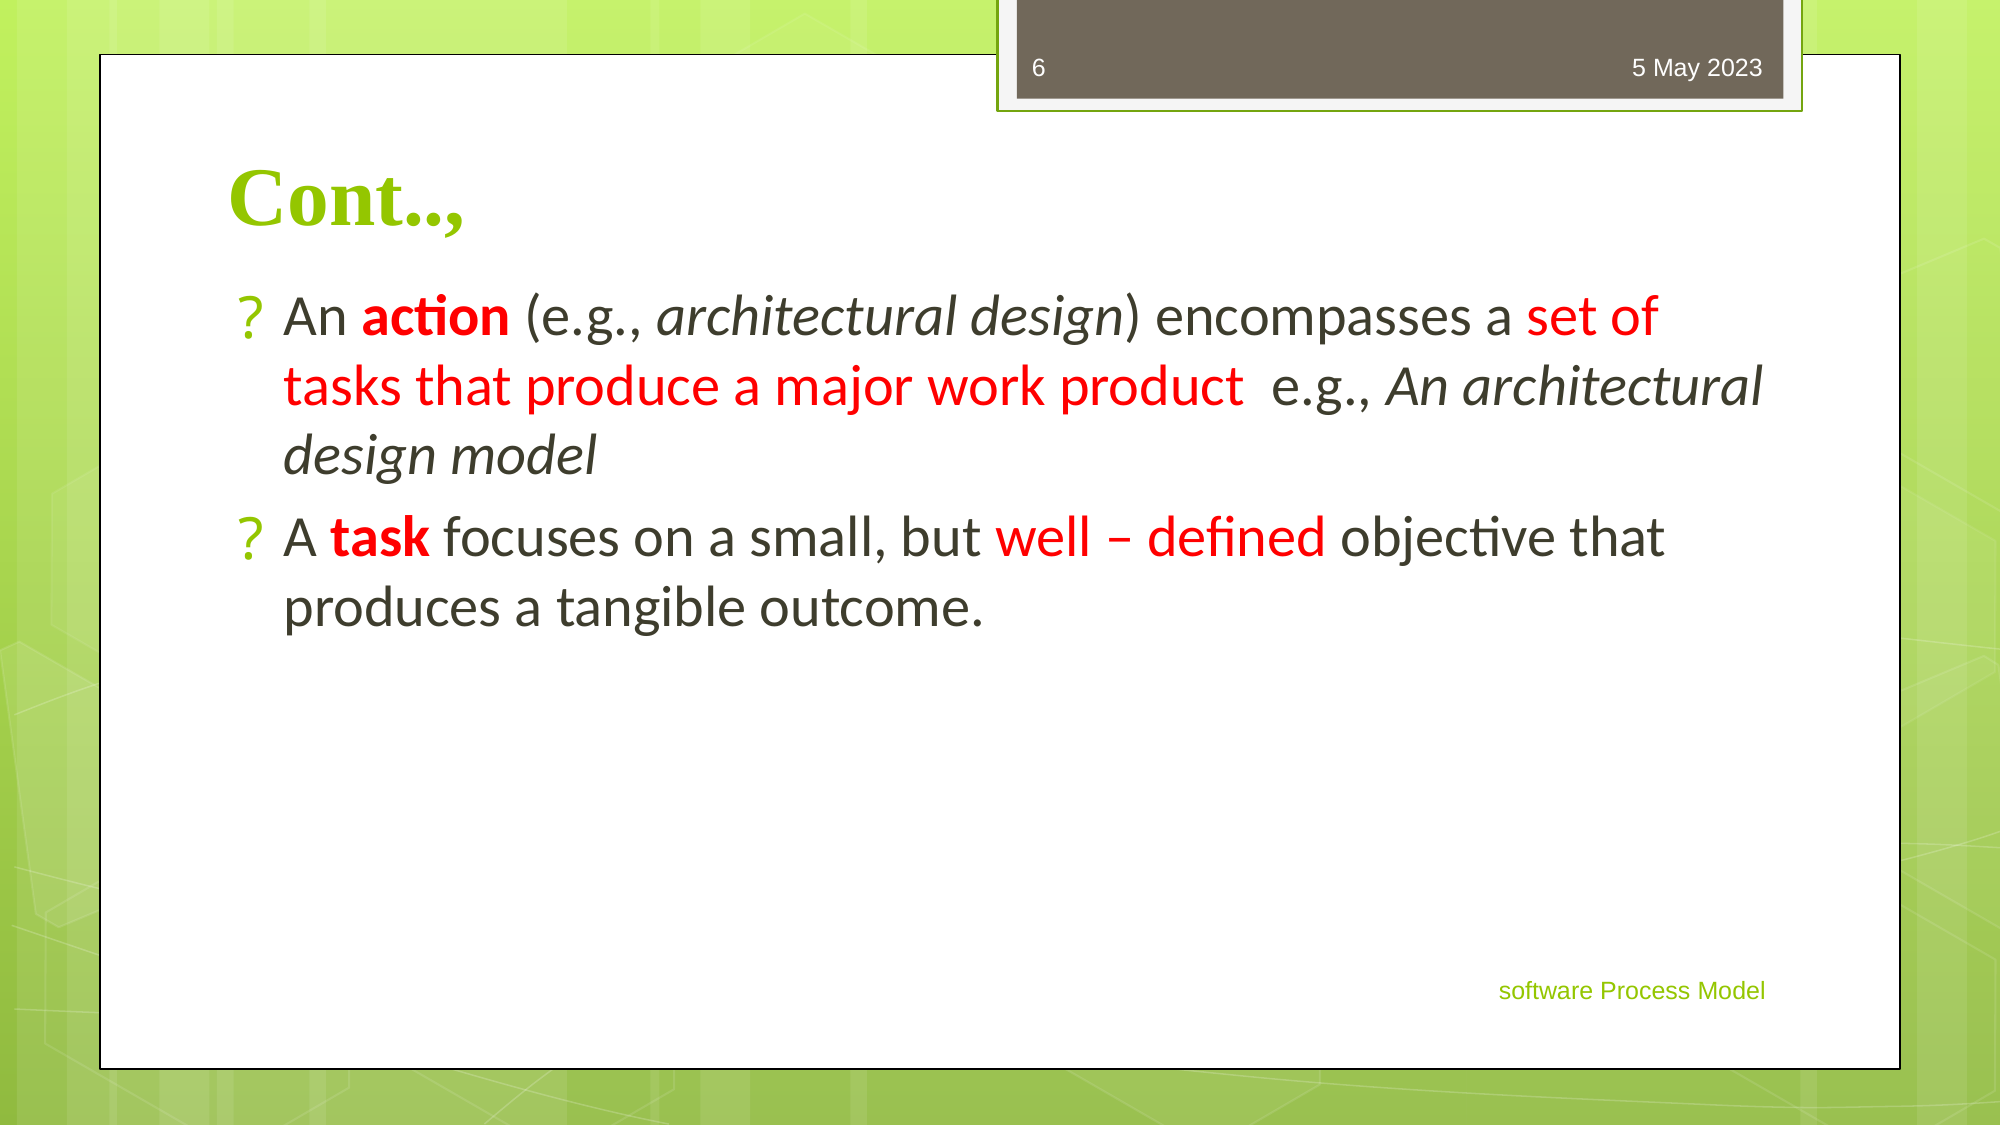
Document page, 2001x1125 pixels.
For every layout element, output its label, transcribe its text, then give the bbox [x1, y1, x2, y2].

slide_number 6 [1016, 36, 1309, 97]
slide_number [1311, 36, 1779, 97]
list An action (e.g., architectural design) encompasses a set of tasks that produce a major work product e.g., An architectural design model A task focuses on a small, but well – defined objective that produces a tangible outcome. [212, 269, 1800, 957]
footer software Process Model [1015, 960, 1782, 1020]
title Cont.., [212, 117, 1574, 250]
